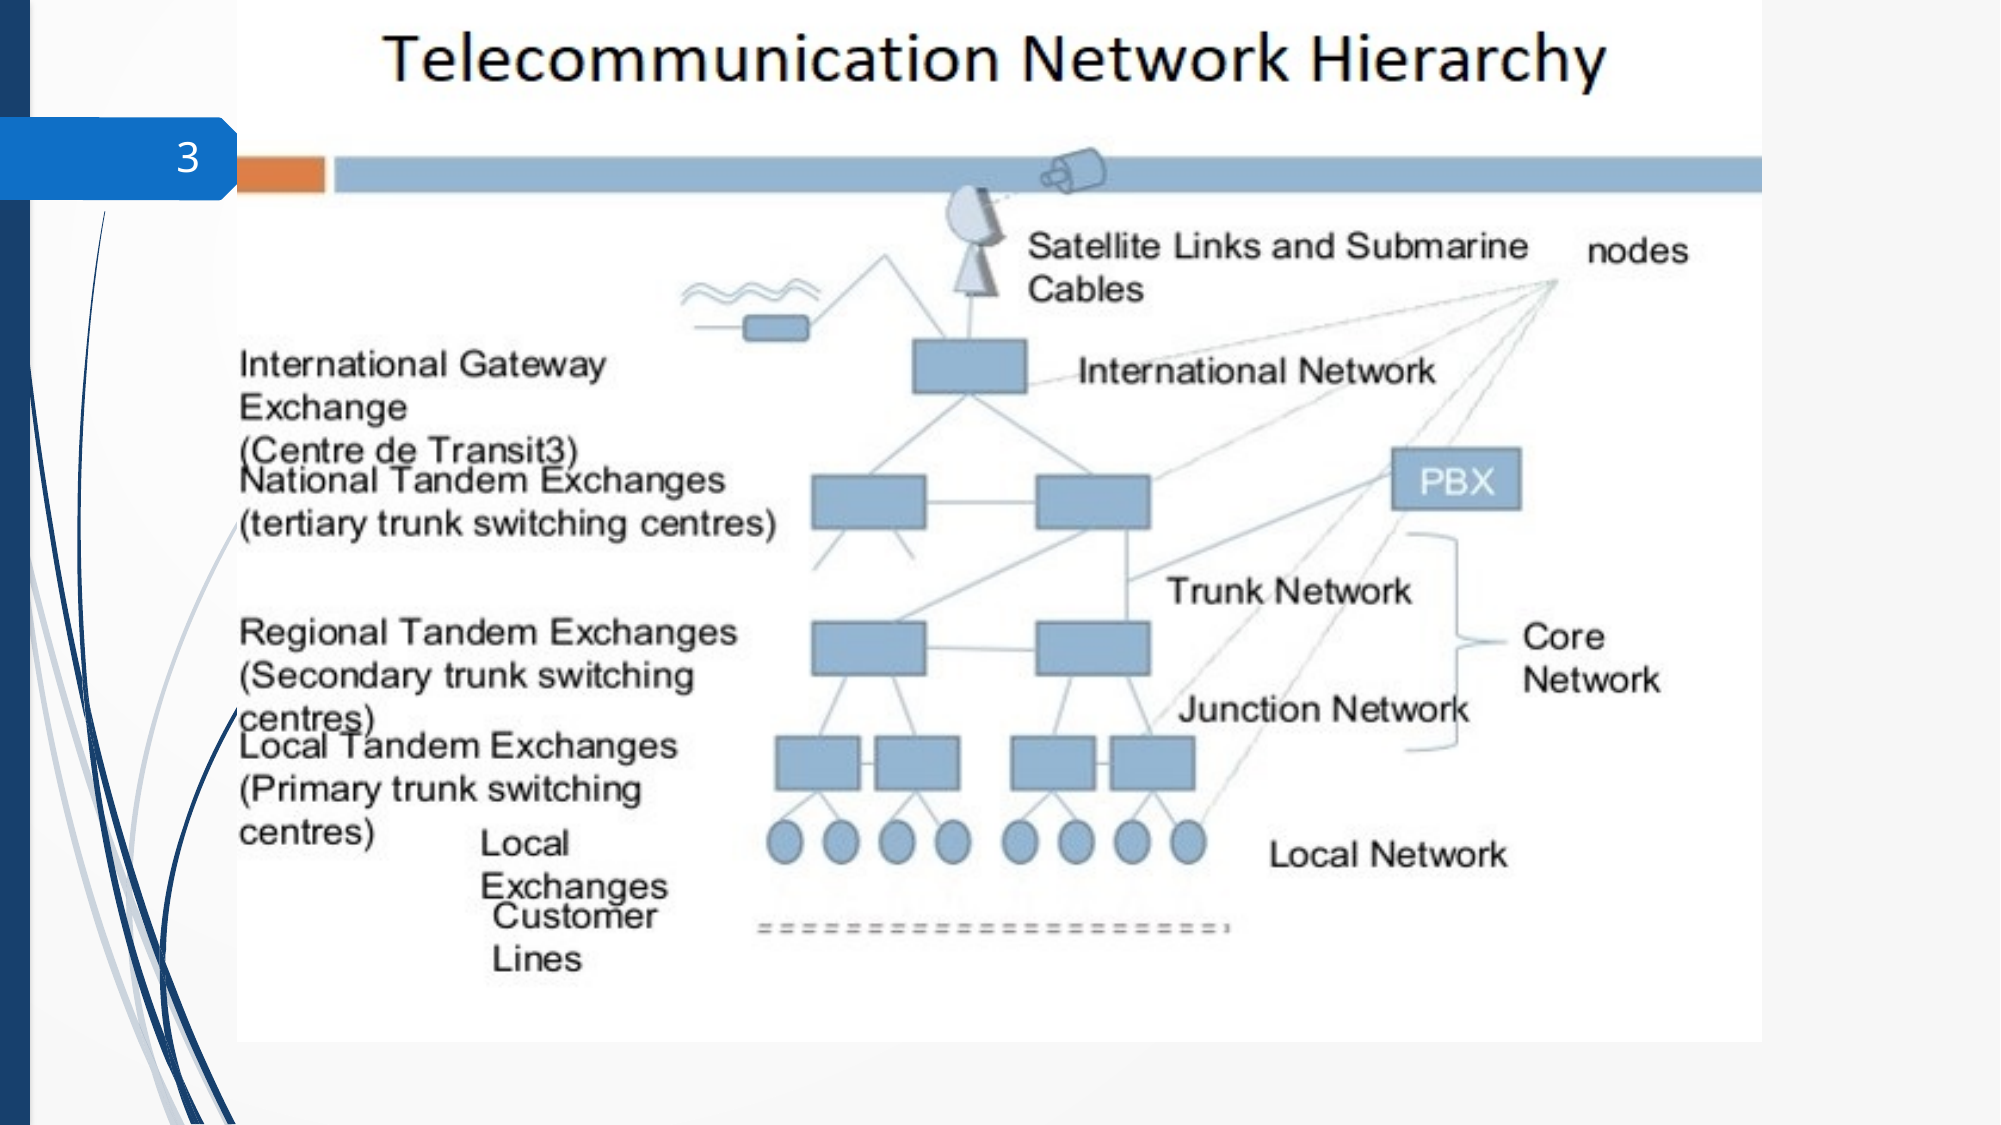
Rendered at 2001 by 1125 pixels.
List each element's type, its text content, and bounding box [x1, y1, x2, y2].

slide_number 3 [87, 129, 216, 190]
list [237, 0, 1763, 1042]
